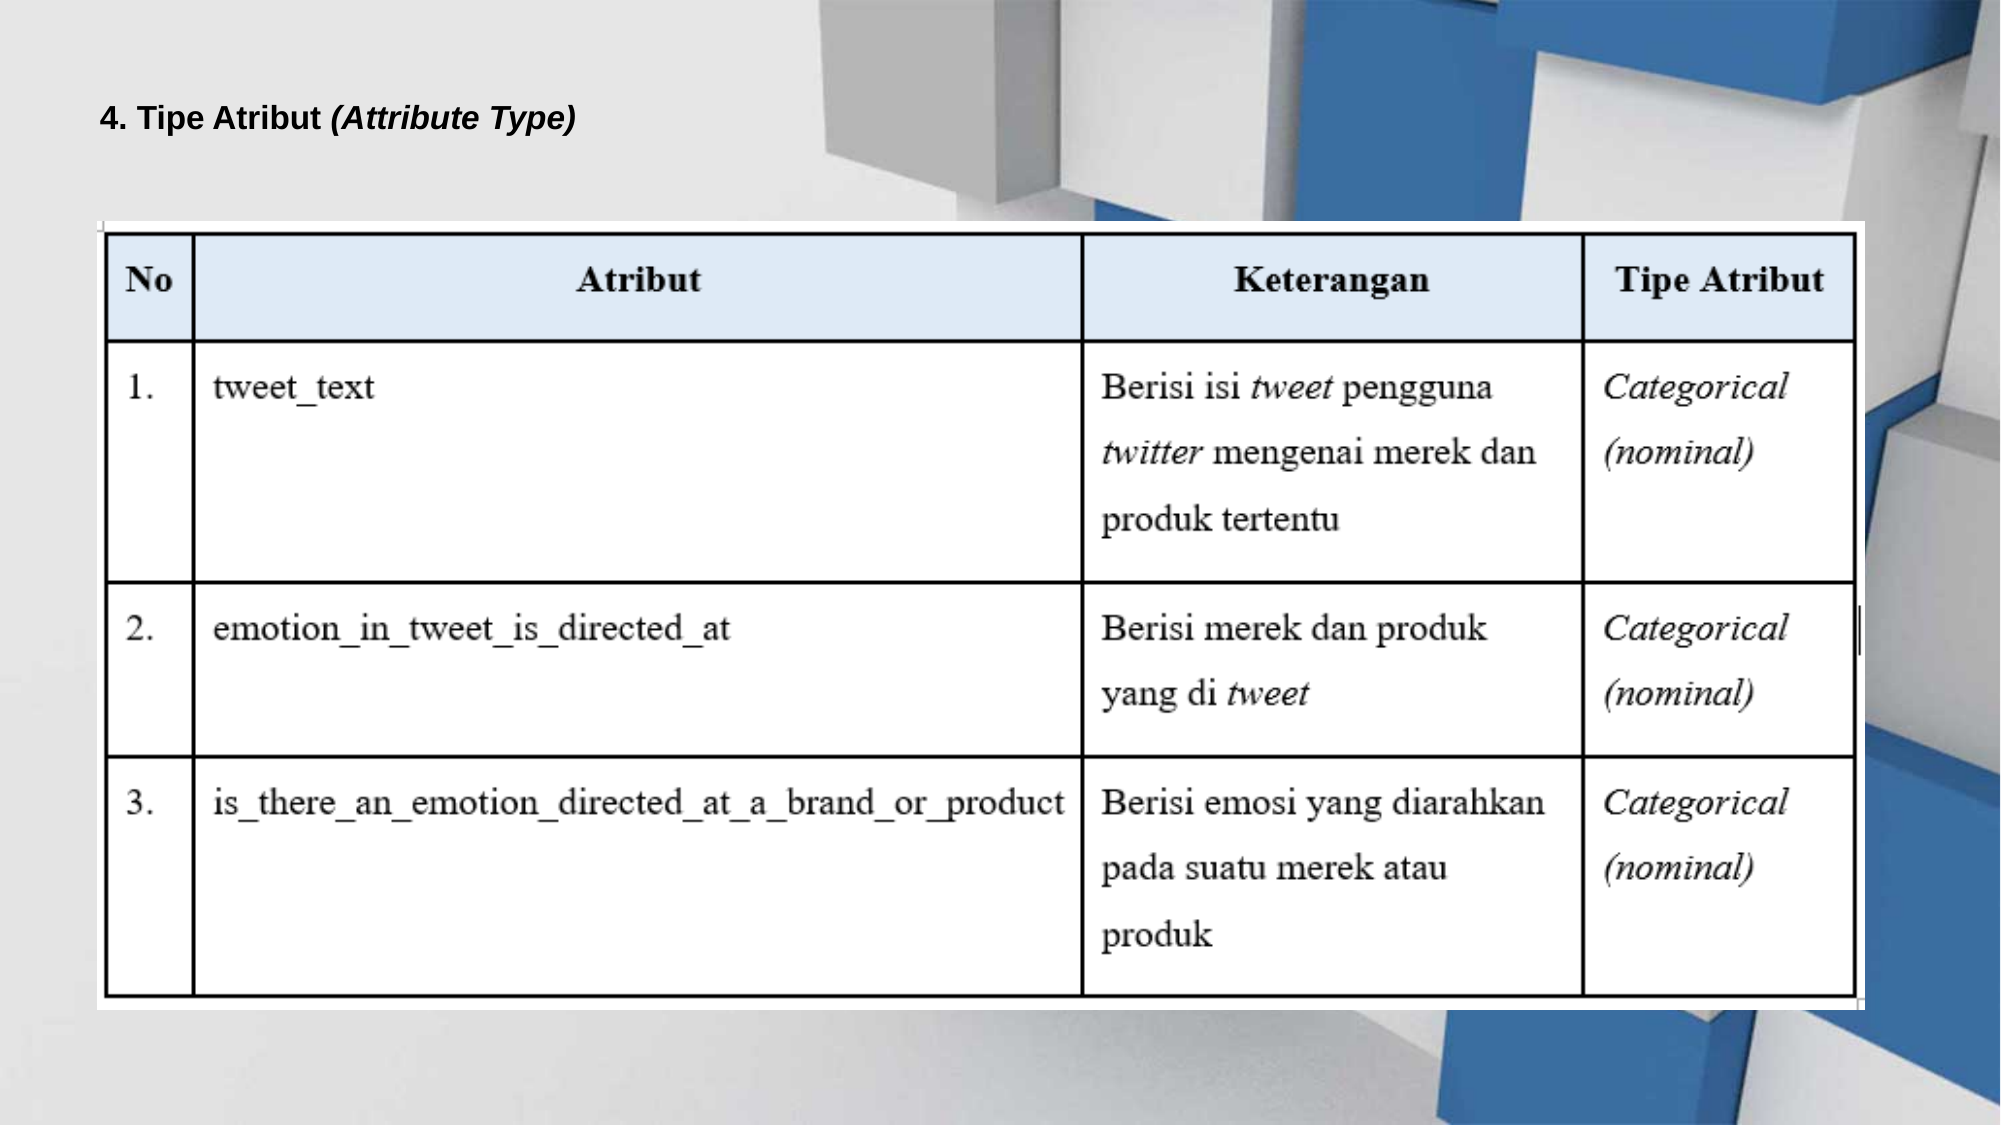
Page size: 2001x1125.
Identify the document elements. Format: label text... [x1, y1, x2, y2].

text_box 4. Tipe Atribut (Attribute Type) [85, 89, 847, 144]
picture [0, 0, 2001, 1125]
